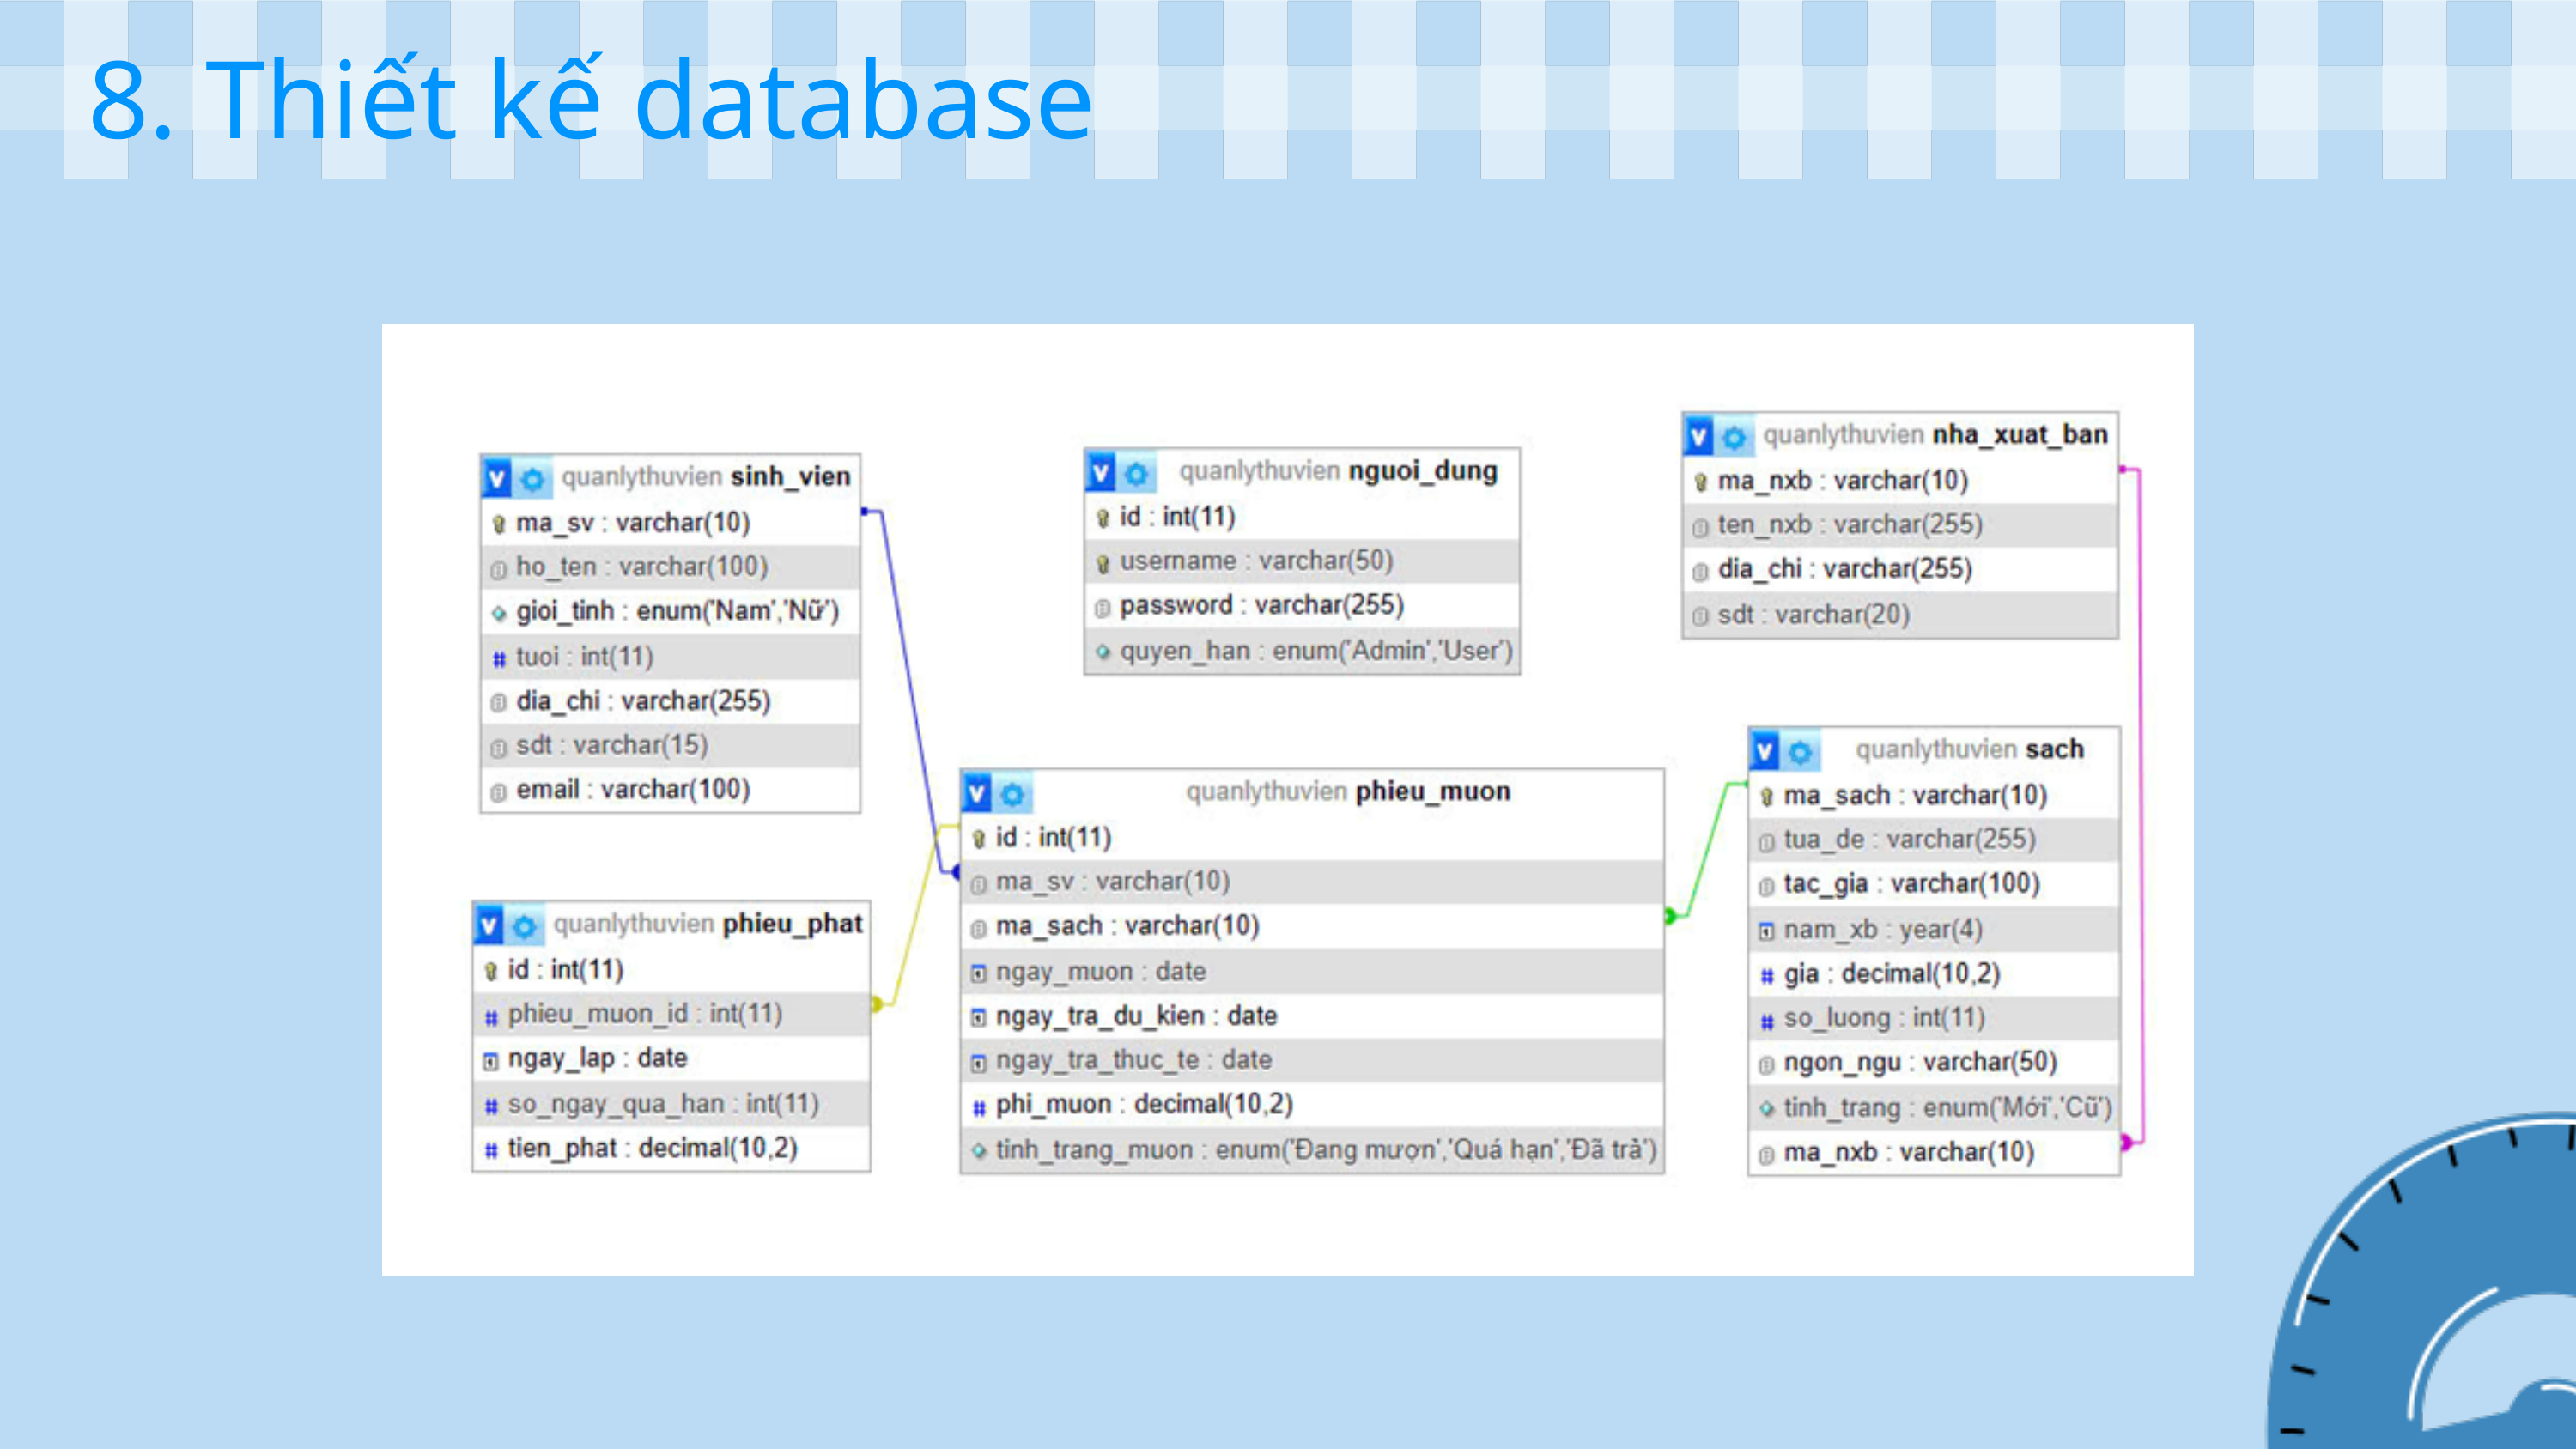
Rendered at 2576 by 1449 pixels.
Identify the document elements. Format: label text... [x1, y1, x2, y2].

text_box 8. Thiết kế database [88, 9, 1976, 161]
text_box [2196, 1100, 2576, 1449]
text_box [0, 0, 2576, 179]
text_box [382, 324, 2194, 1276]
